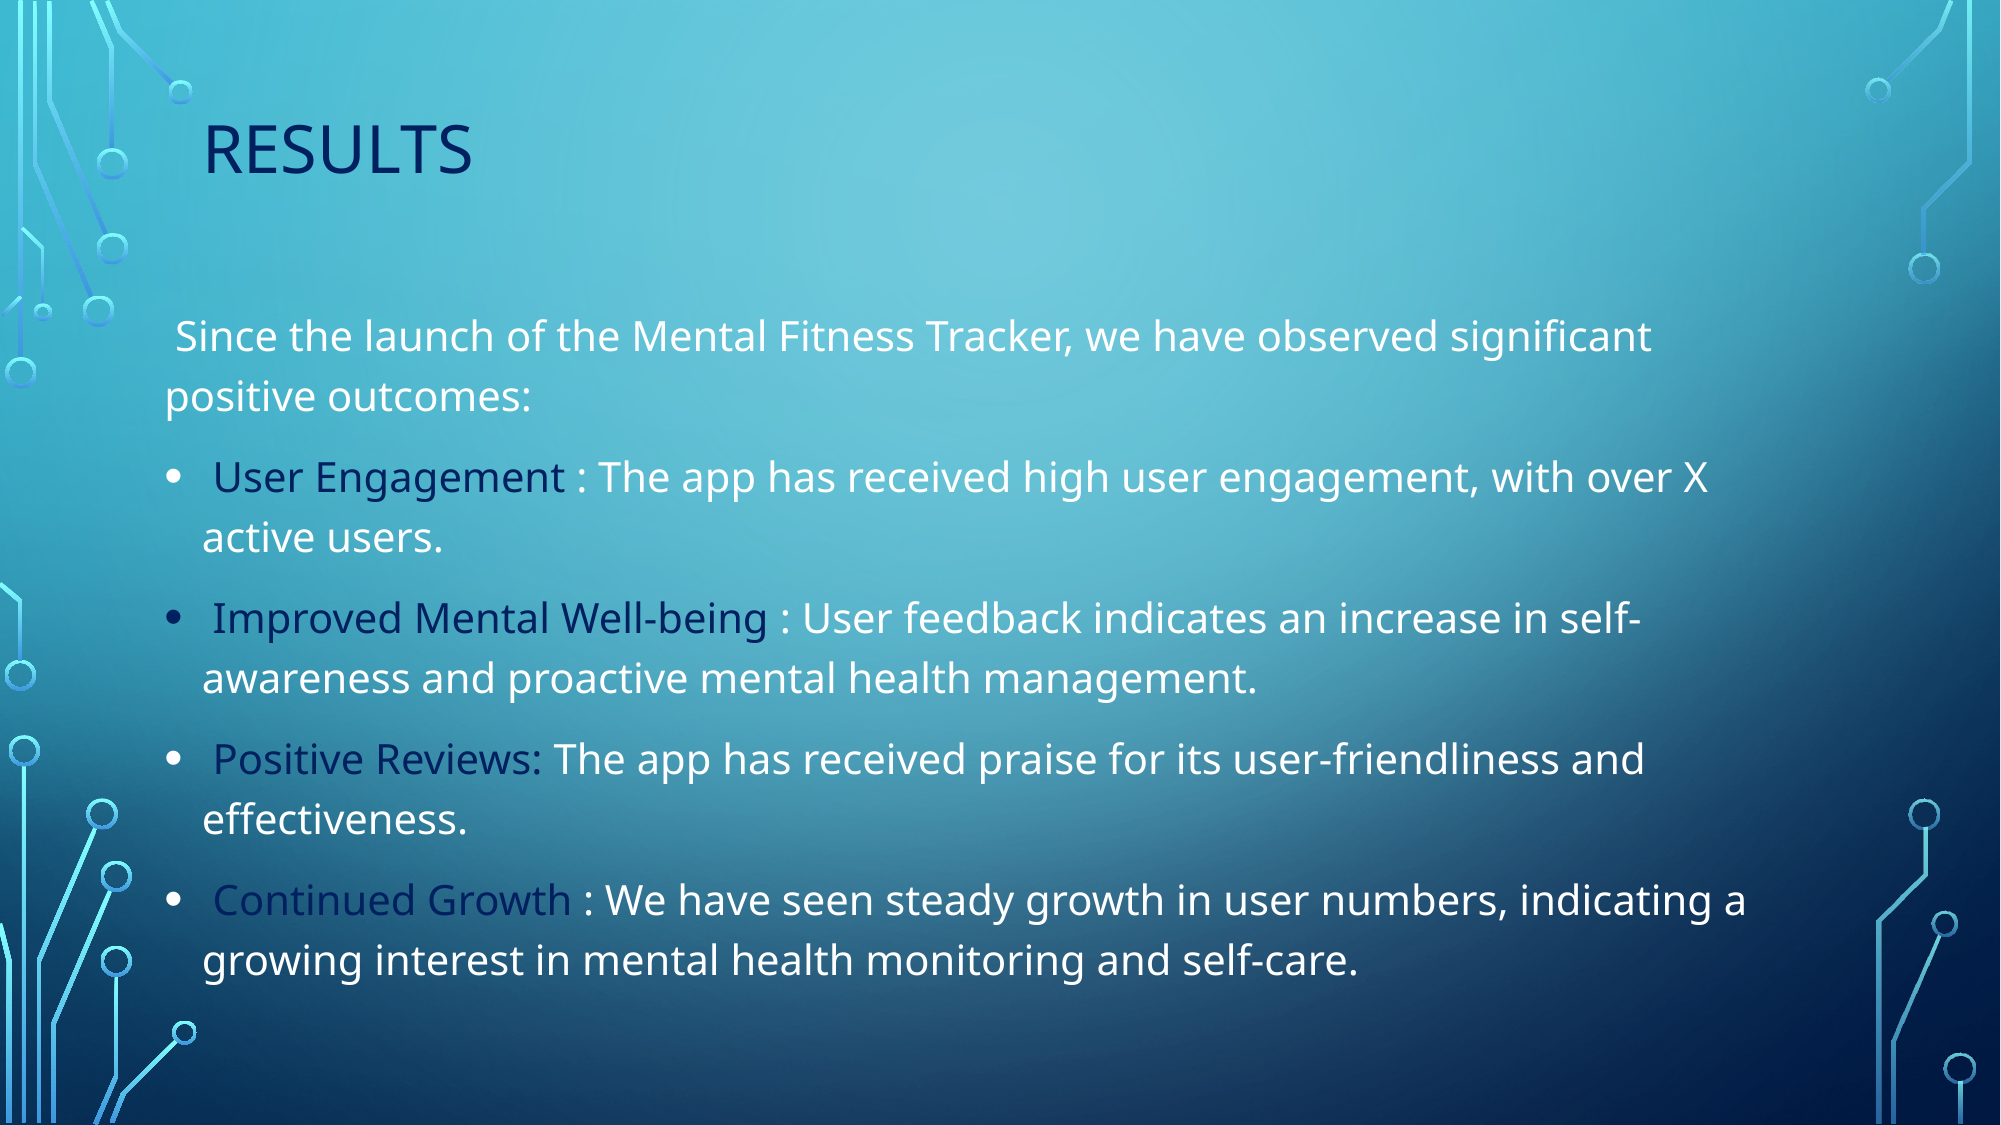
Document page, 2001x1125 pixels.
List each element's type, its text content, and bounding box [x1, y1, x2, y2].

title Results [187, 31, 1813, 274]
list Since the launch of the Mental Fitness Tracker, we have observed significant positive outcomes: User Engagement : The app has received high user engagement, with over X active users. Improved Mental Well-being : User feedback indicates an increase in self-awareness and proactive mental health management. Positive Reviews: The app has received praise for its user-friendliness and effectiveness. Continued Growth : We have seen steady growth in user numbers, indicating a growing interest in mental health monitoring and self-care. [149, 292, 1775, 1036]
